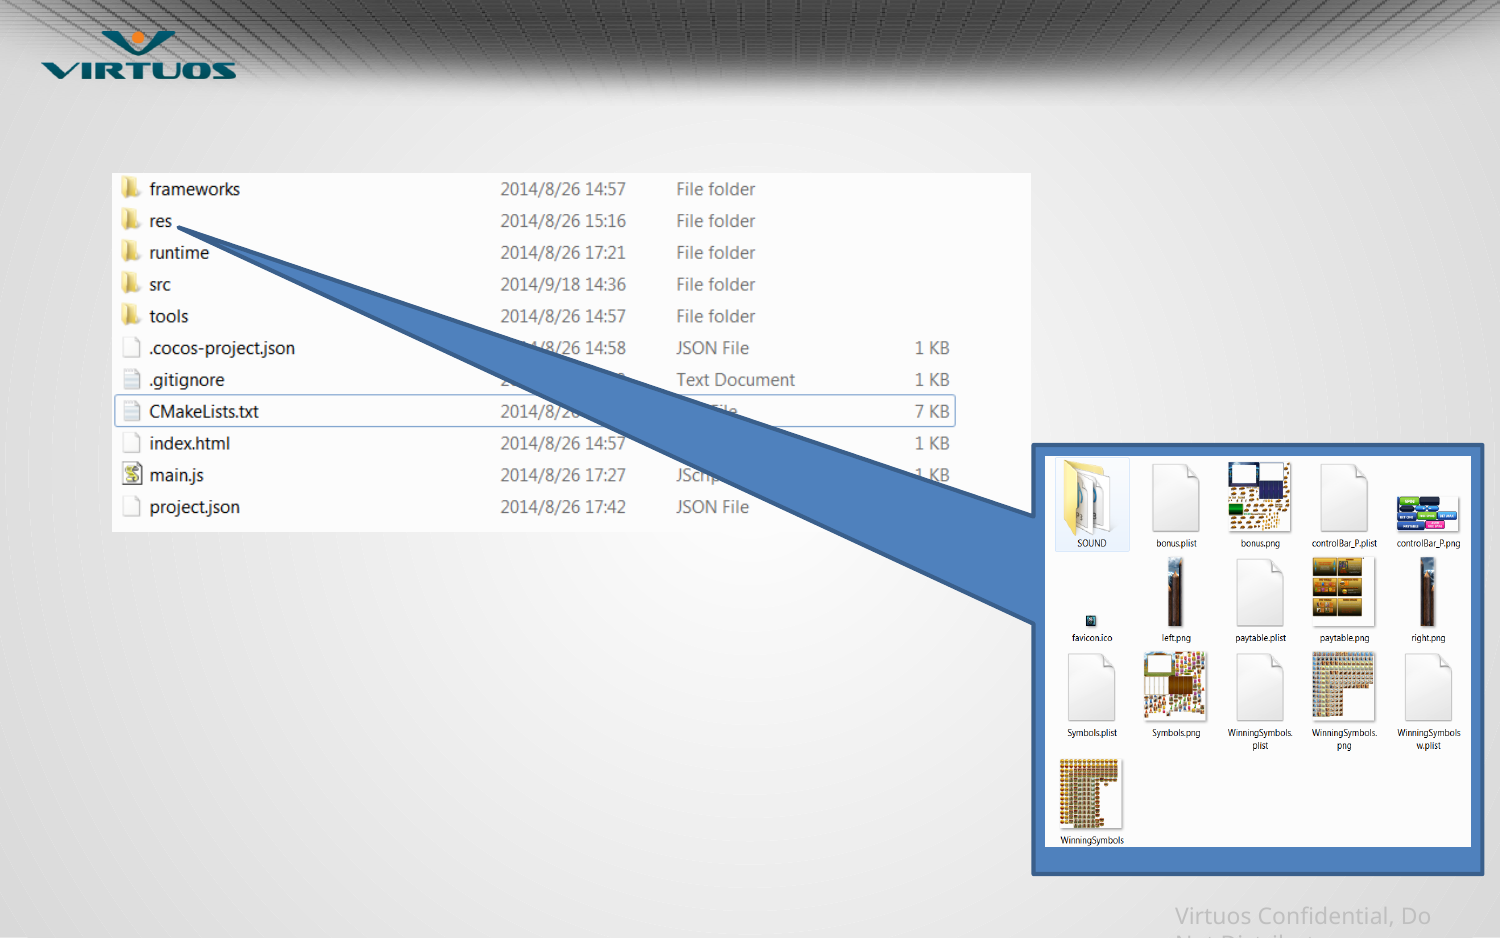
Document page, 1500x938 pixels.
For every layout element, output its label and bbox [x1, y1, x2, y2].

picture [0, 0, 1500, 106]
picture [111, 173, 1032, 532]
text_box [1033, 444, 1483, 875]
